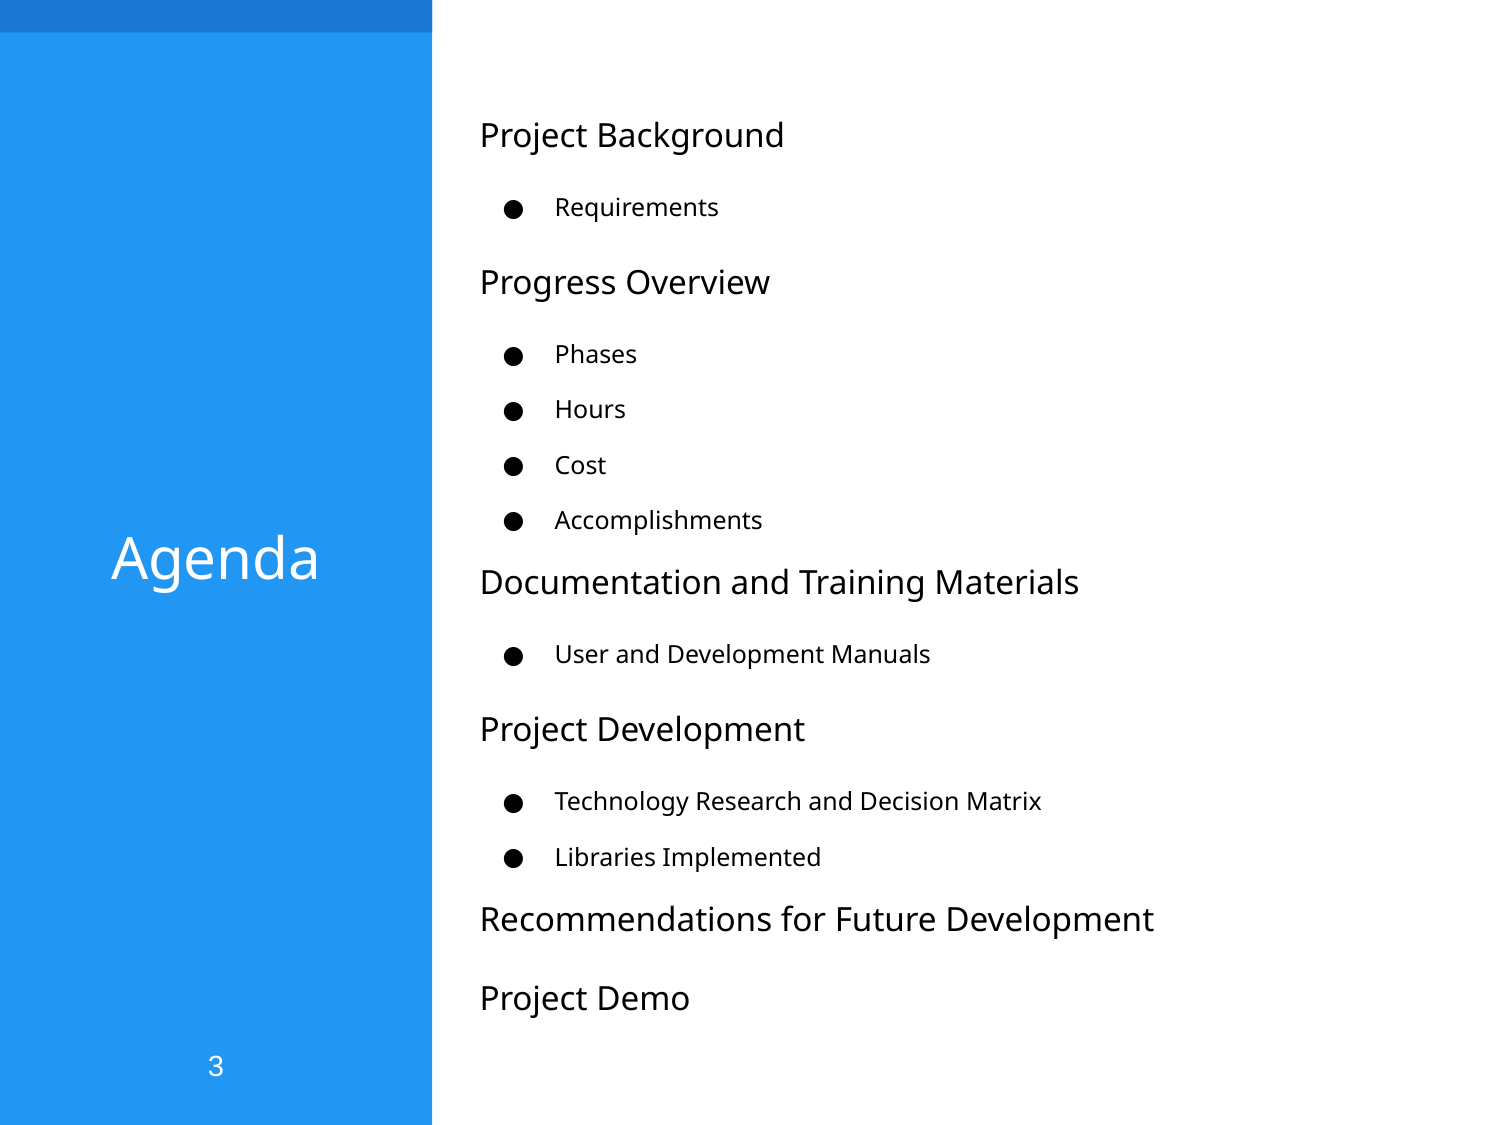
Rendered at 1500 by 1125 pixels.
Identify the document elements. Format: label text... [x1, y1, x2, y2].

text_box [0, 0, 433, 33]
list Project Background Requirements Progress Overview Phases Hours Cost Accomplishments Documentation and Training Materials User and Development Manuals Project Development Technology Research and Decision Matrix Libraries Implemented Recommendations for Future Development Project Demo [464, 81, 1449, 1044]
text_box [0, 33, 433, 1125]
title Agenda [37, 506, 396, 619]
slide_number 3 [171, 1021, 262, 1108]
